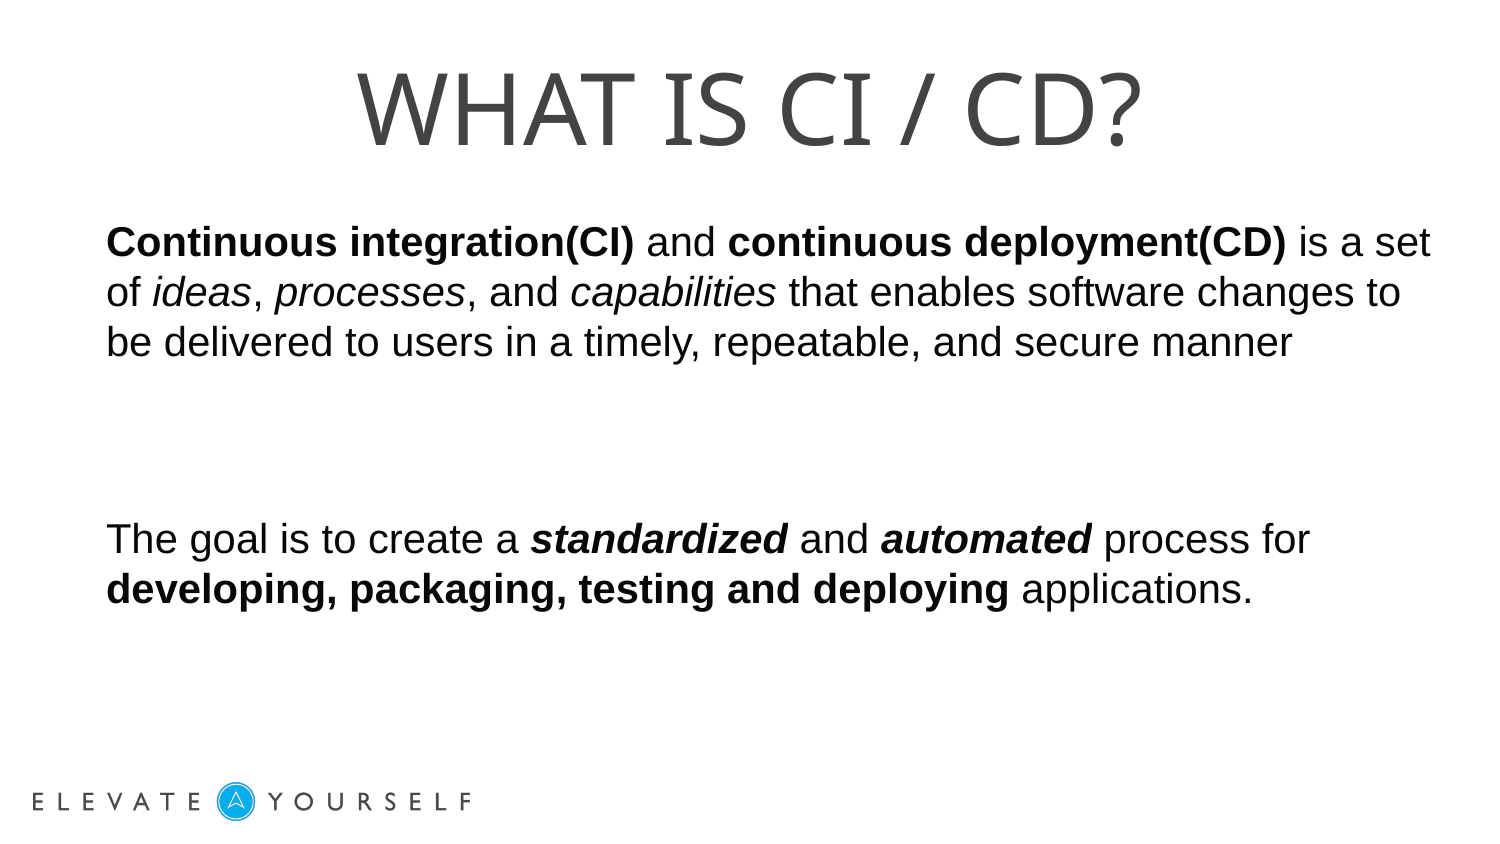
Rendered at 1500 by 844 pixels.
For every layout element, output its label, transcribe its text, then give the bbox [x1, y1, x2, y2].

picture [33, 781, 470, 821]
text_box Continuous integration(CI) and continuous deployment(CD) is a set of ideas, processes, and capabilities that enables software changes to be delivered to users in a timely, repeatable, and secure manner [91, 199, 1469, 380]
text_box WHAT IS CI / CD? [31, 30, 1469, 327]
text_box The goal is to create a standardized and automated process for developing, packaging, testing and deploying applications. [90, 497, 1500, 628]
